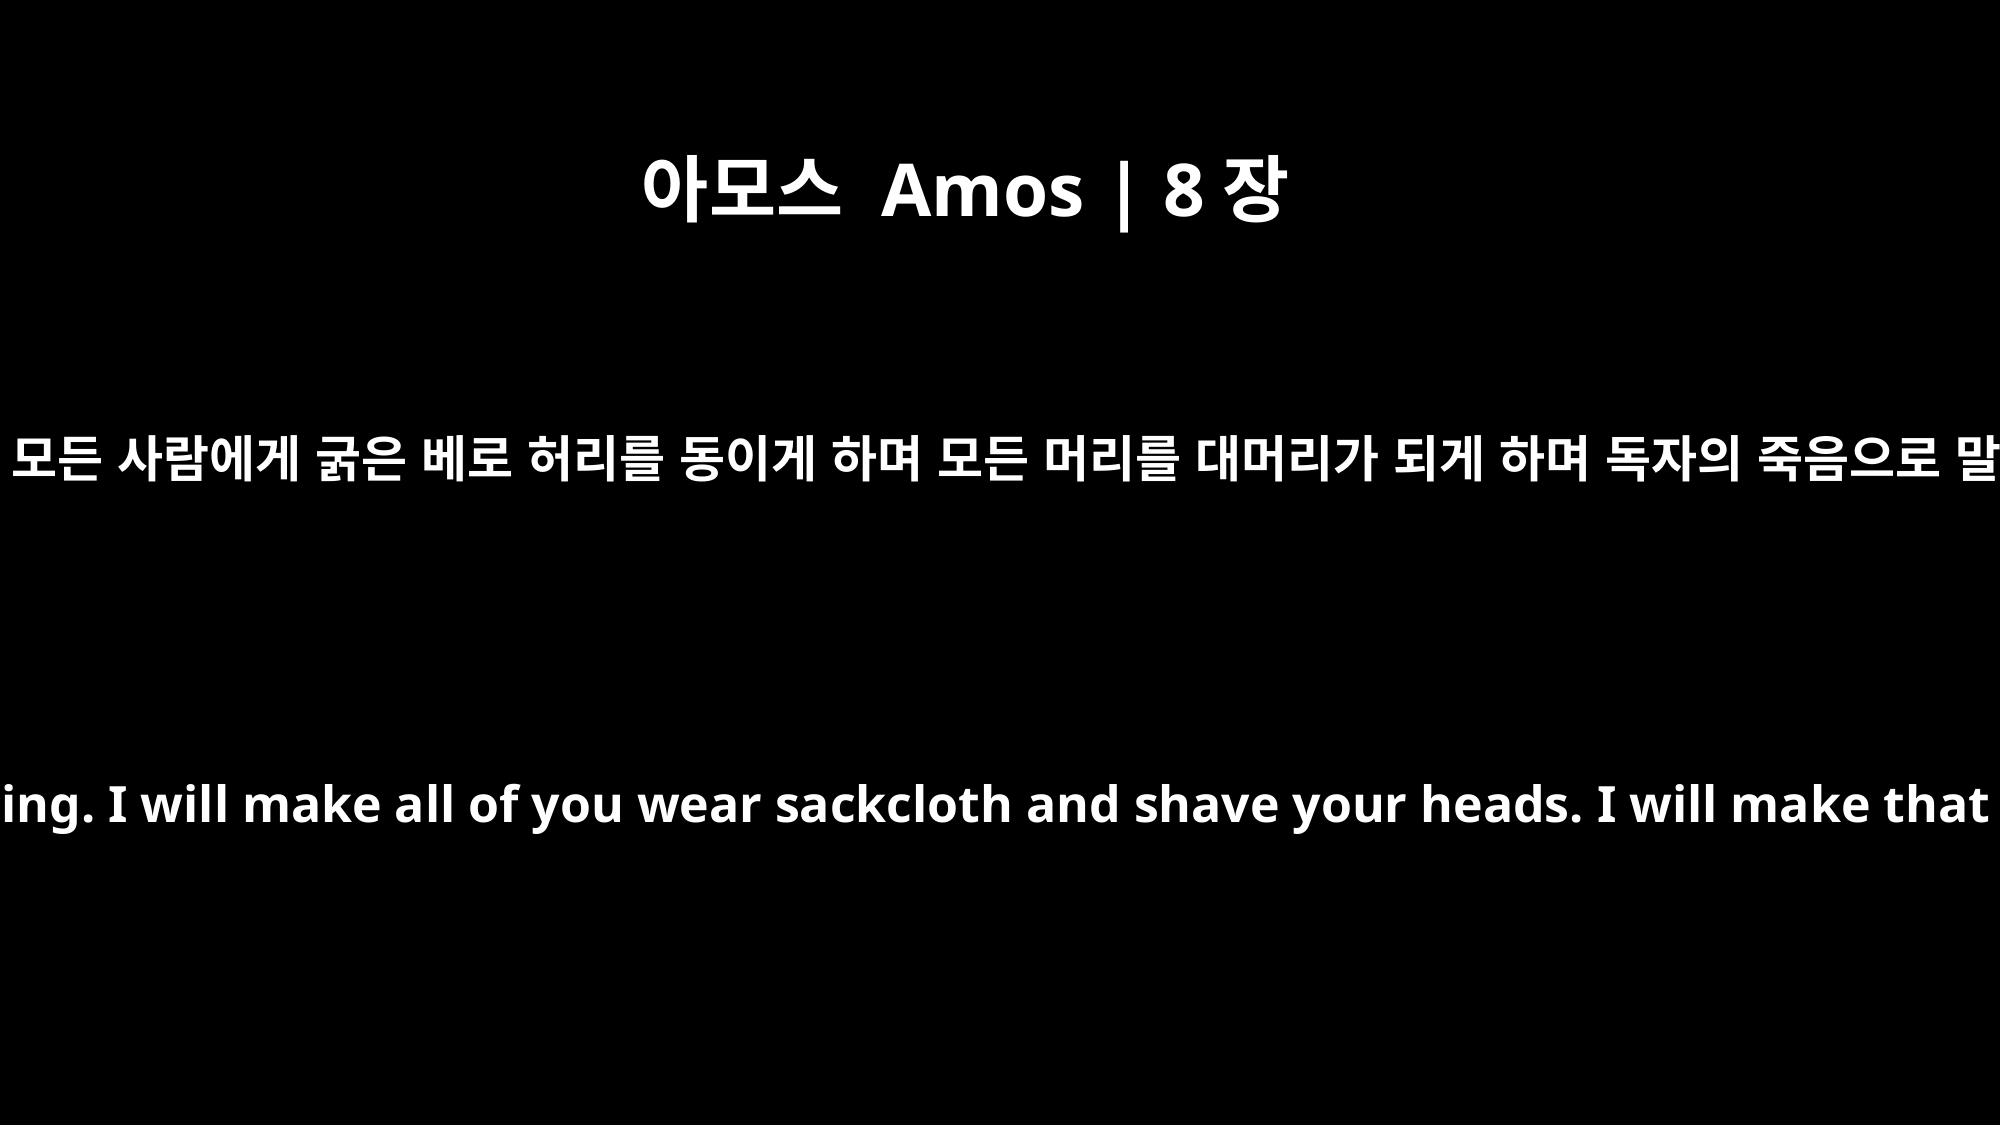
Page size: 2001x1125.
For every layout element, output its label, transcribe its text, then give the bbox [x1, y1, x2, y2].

text_box 아모스 Amos | 8장 [627, 136, 1305, 239]
text_box 10 너희 절기를 애통으로, 너희 모든 노래를 애곡으로 변하게 하며 모든 사람에게 굵은 베로 허리를 동이게 하며 모든 머리를 대머리가 되게 하며 독자의 죽음으로 말미암아 애통하듯 하게 하며 결국은 곤고한 날과 같게 하리라 [0, 359, 2000, 495]
text_box I will turn your religious feasts into mourning and all your singing into weeping. I will make all of you wear sackcloth and shave your heads. I will make that time like mourning for an only son and the end of it like a bitter day. [0, 764, 2000, 840]
